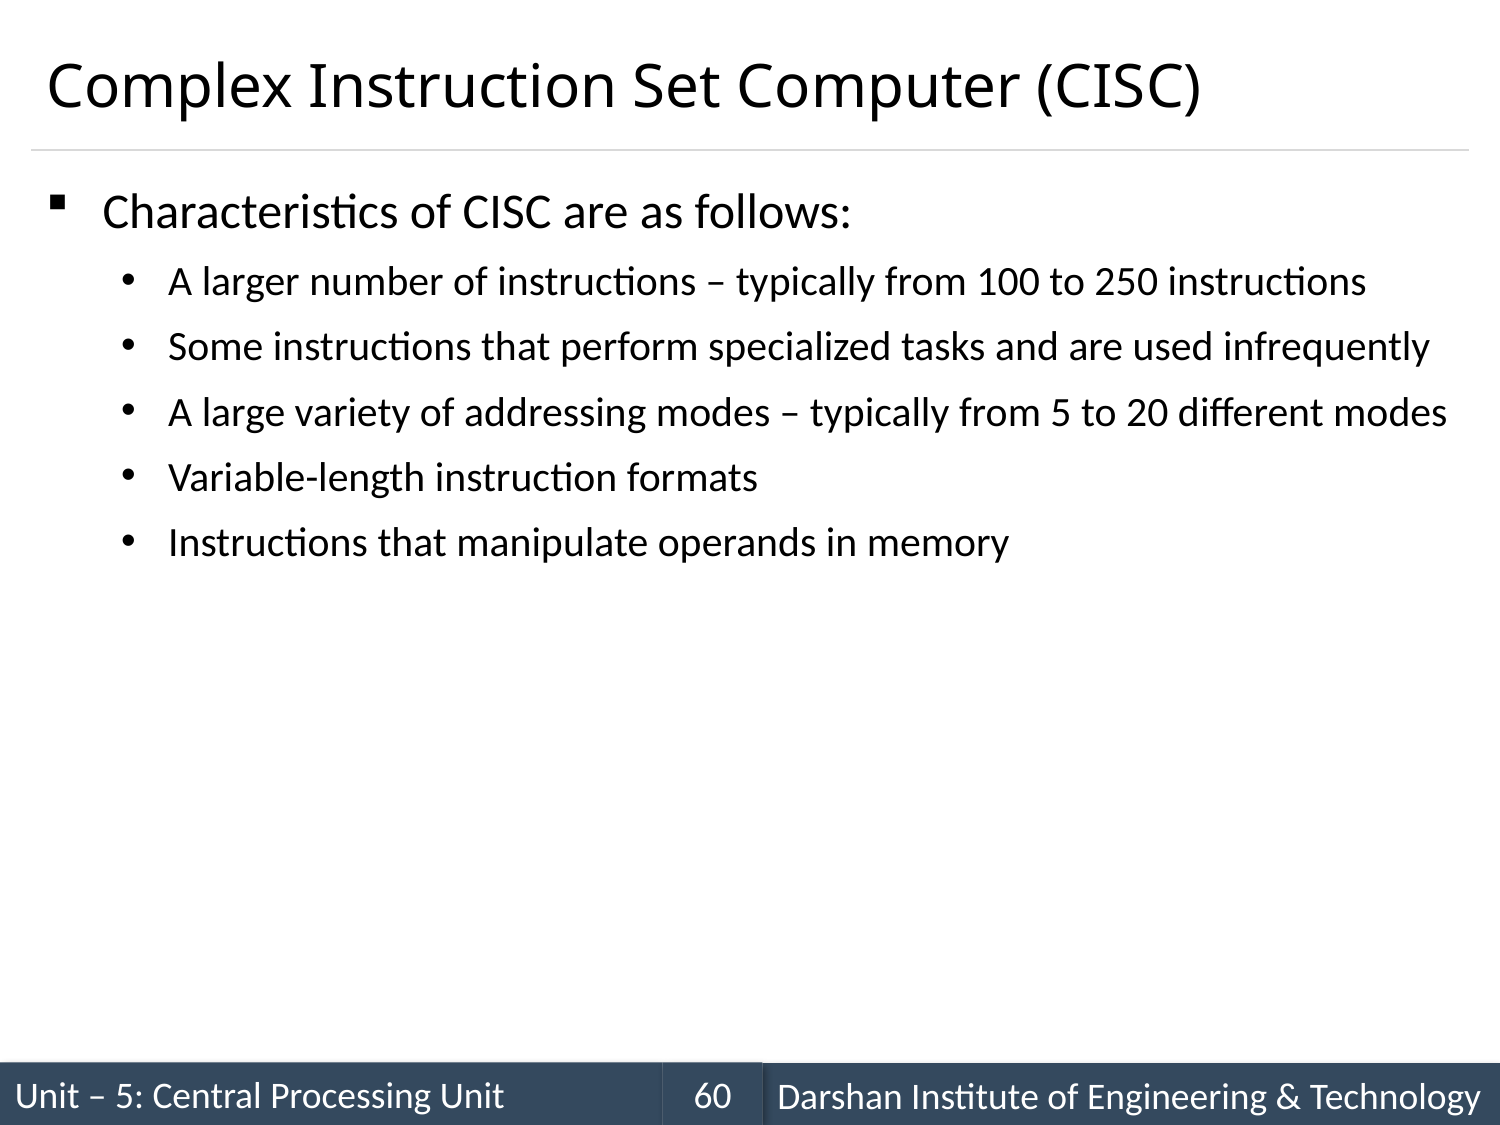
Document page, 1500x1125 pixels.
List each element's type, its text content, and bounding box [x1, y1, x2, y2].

list Characteristics of CISC are as follows: A larger number of instructions – typically from 100 to 250 instructions Some instructions that perform specialized tasks and are used infrequently A large variety of addressing modes – typically from 5 to 20 different modes Variable-length instruction formats Instructions that manipulate operands in memory [31, 162, 1469, 1038]
title Complex Instruction Set Computer (CISC) [31, 17, 1469, 150]
